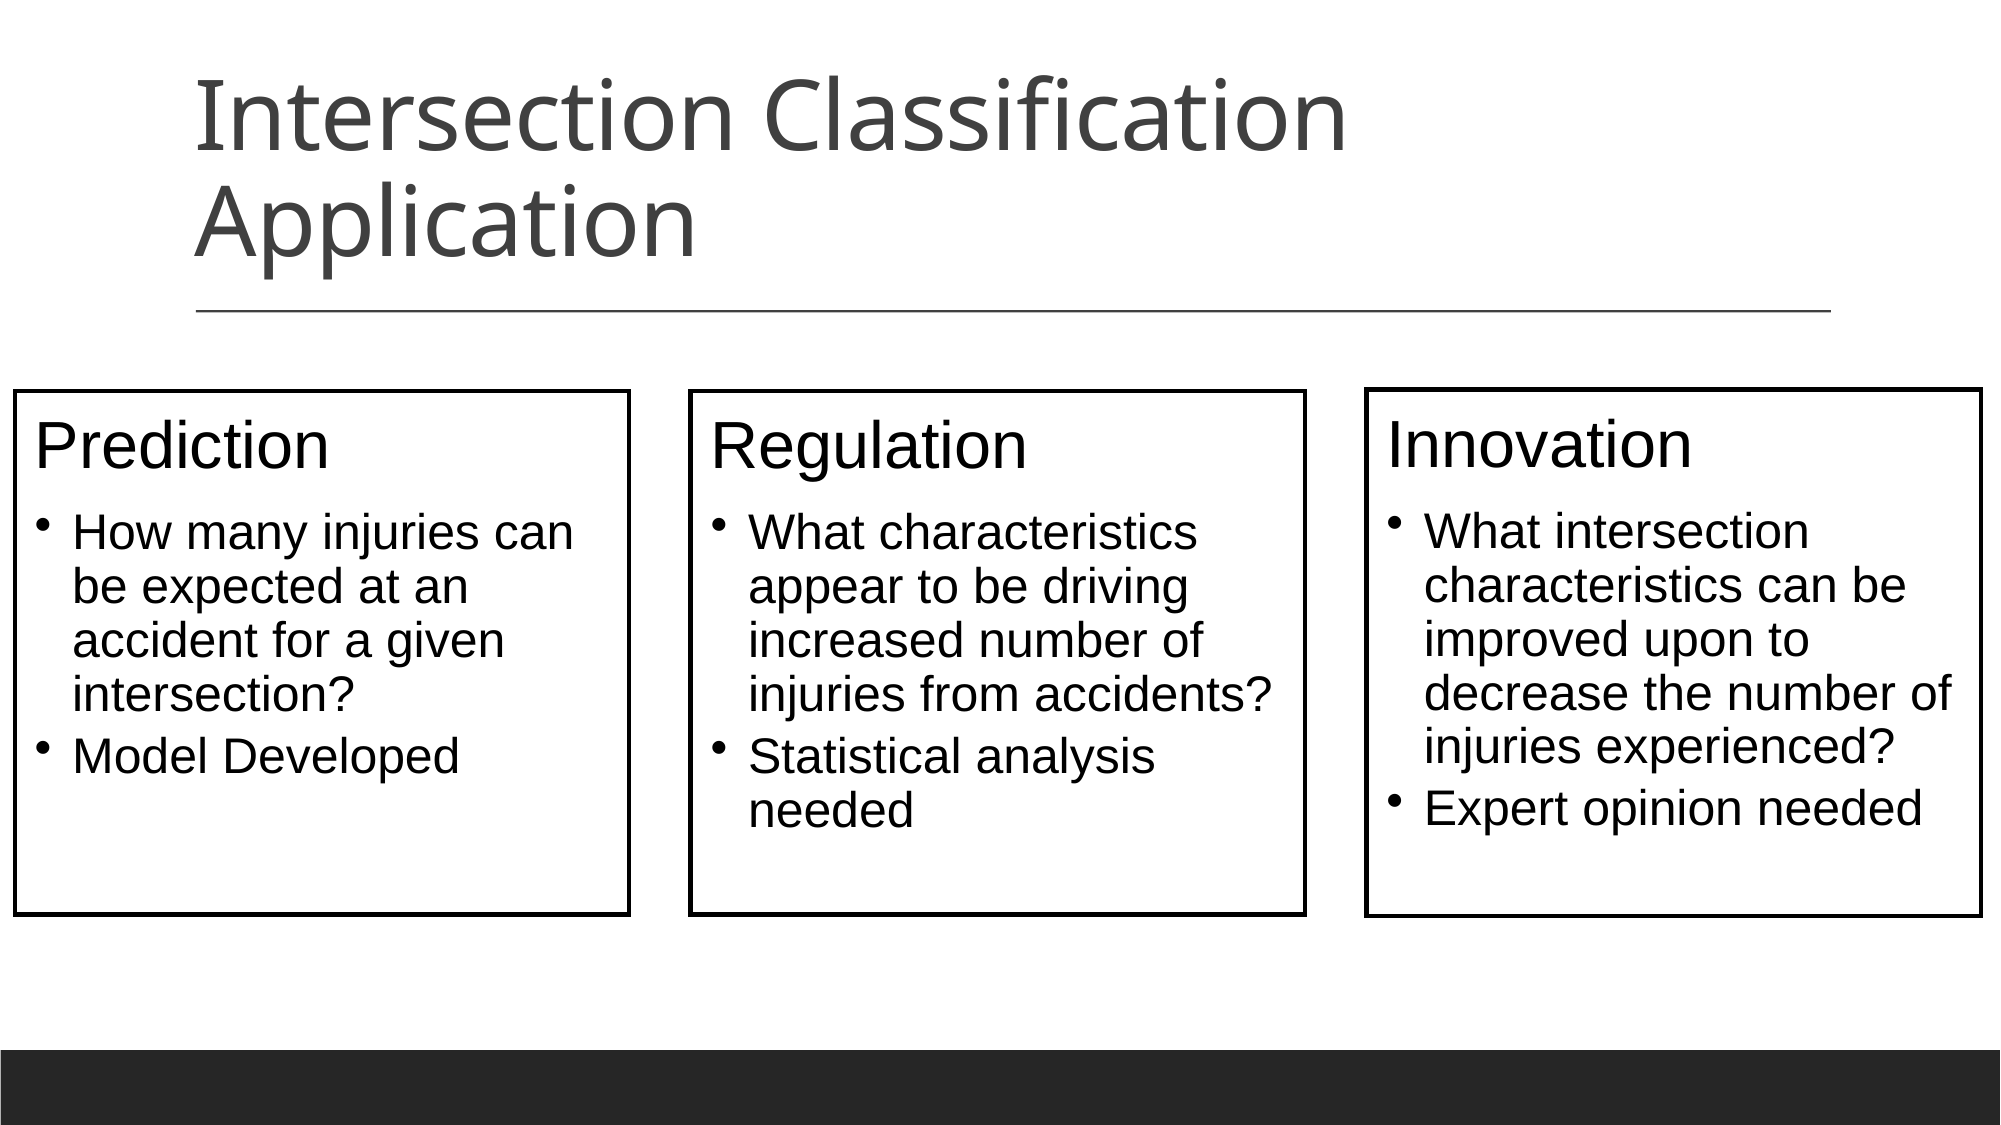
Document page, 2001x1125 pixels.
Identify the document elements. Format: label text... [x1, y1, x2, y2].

title Intersection Classification Application [180, 47, 1830, 285]
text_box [14, 317, 1982, 989]
